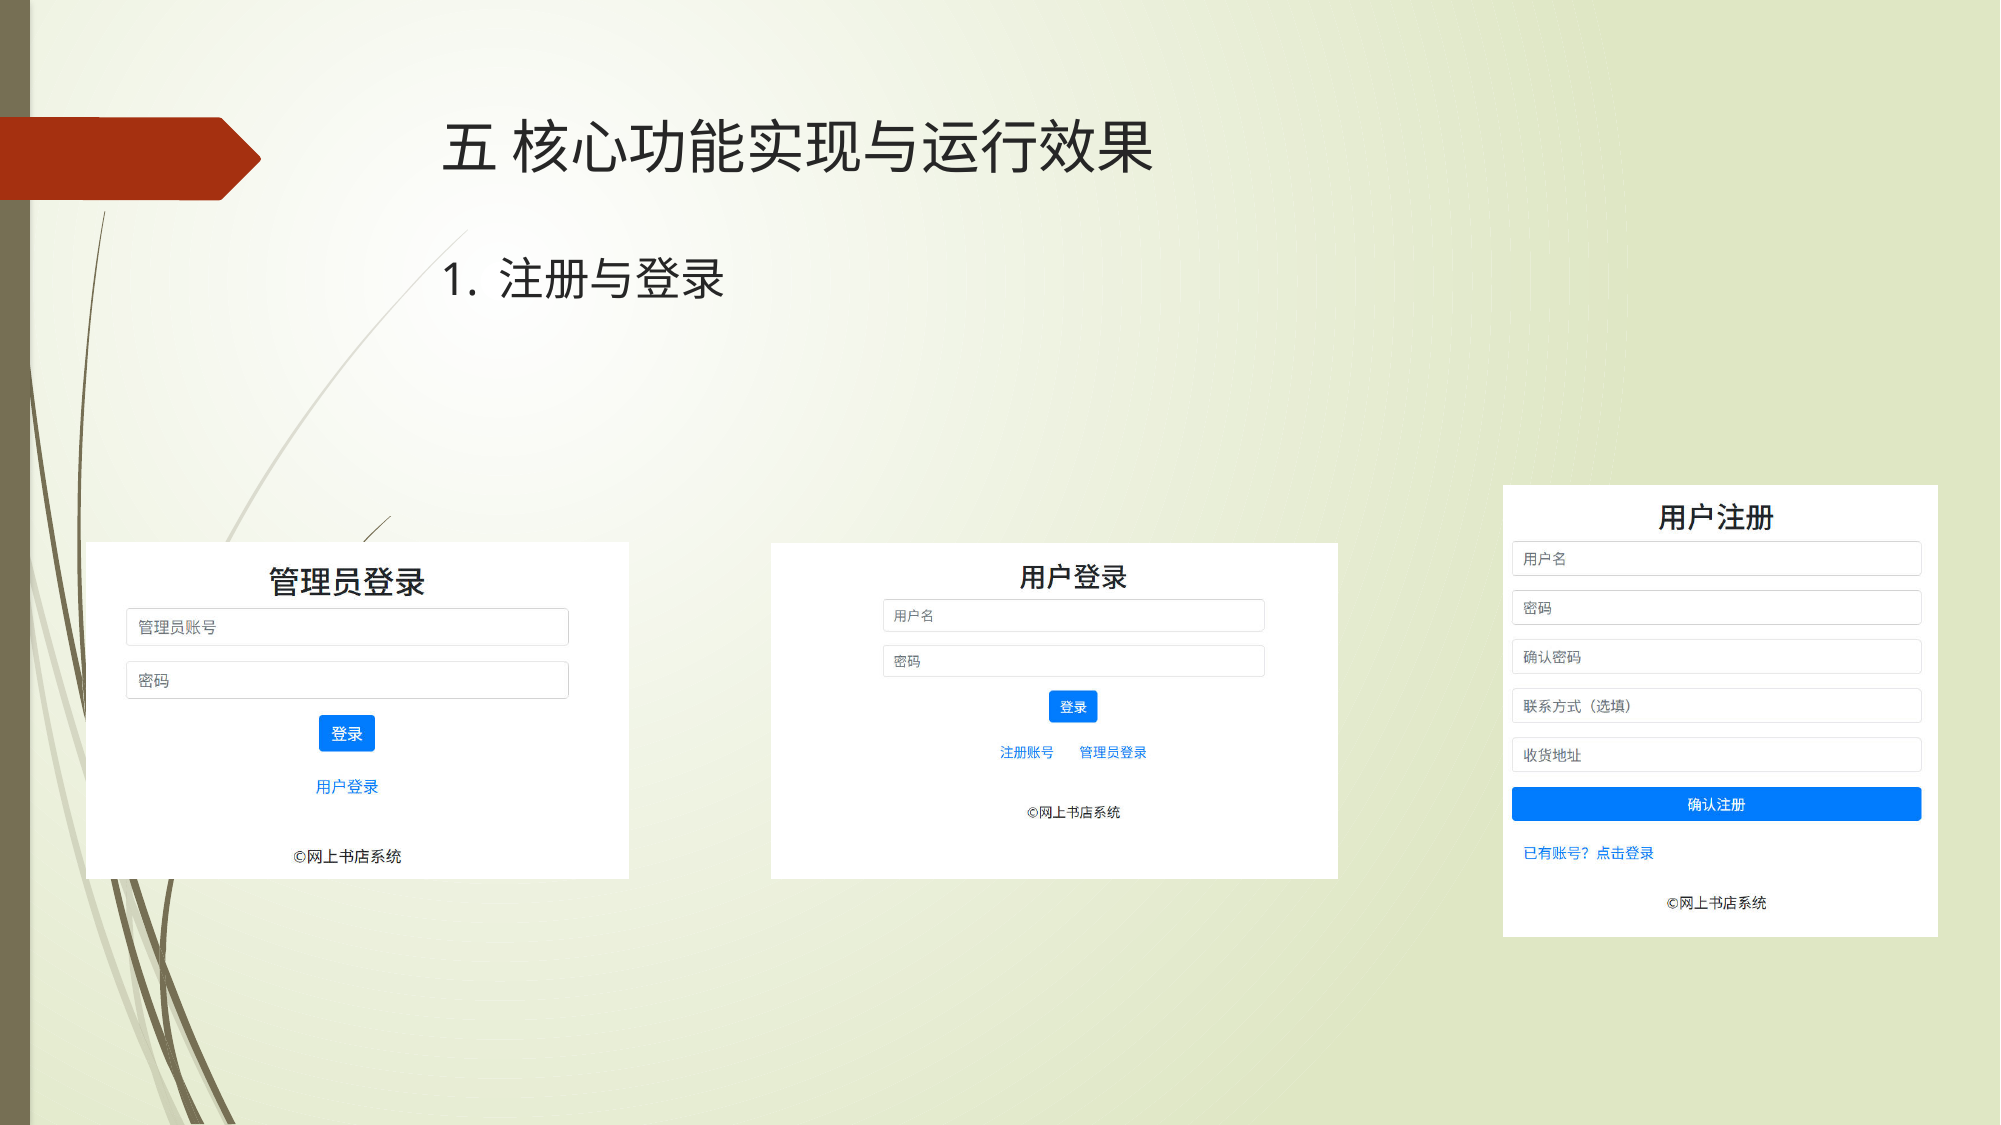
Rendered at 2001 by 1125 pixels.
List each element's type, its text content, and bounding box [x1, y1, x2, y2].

picture [771, 542, 1339, 879]
picture [86, 542, 629, 879]
title 五 核心功能实现与运行效果 1. 注册与登录 [425, 102, 1888, 313]
picture [1503, 484, 1939, 937]
